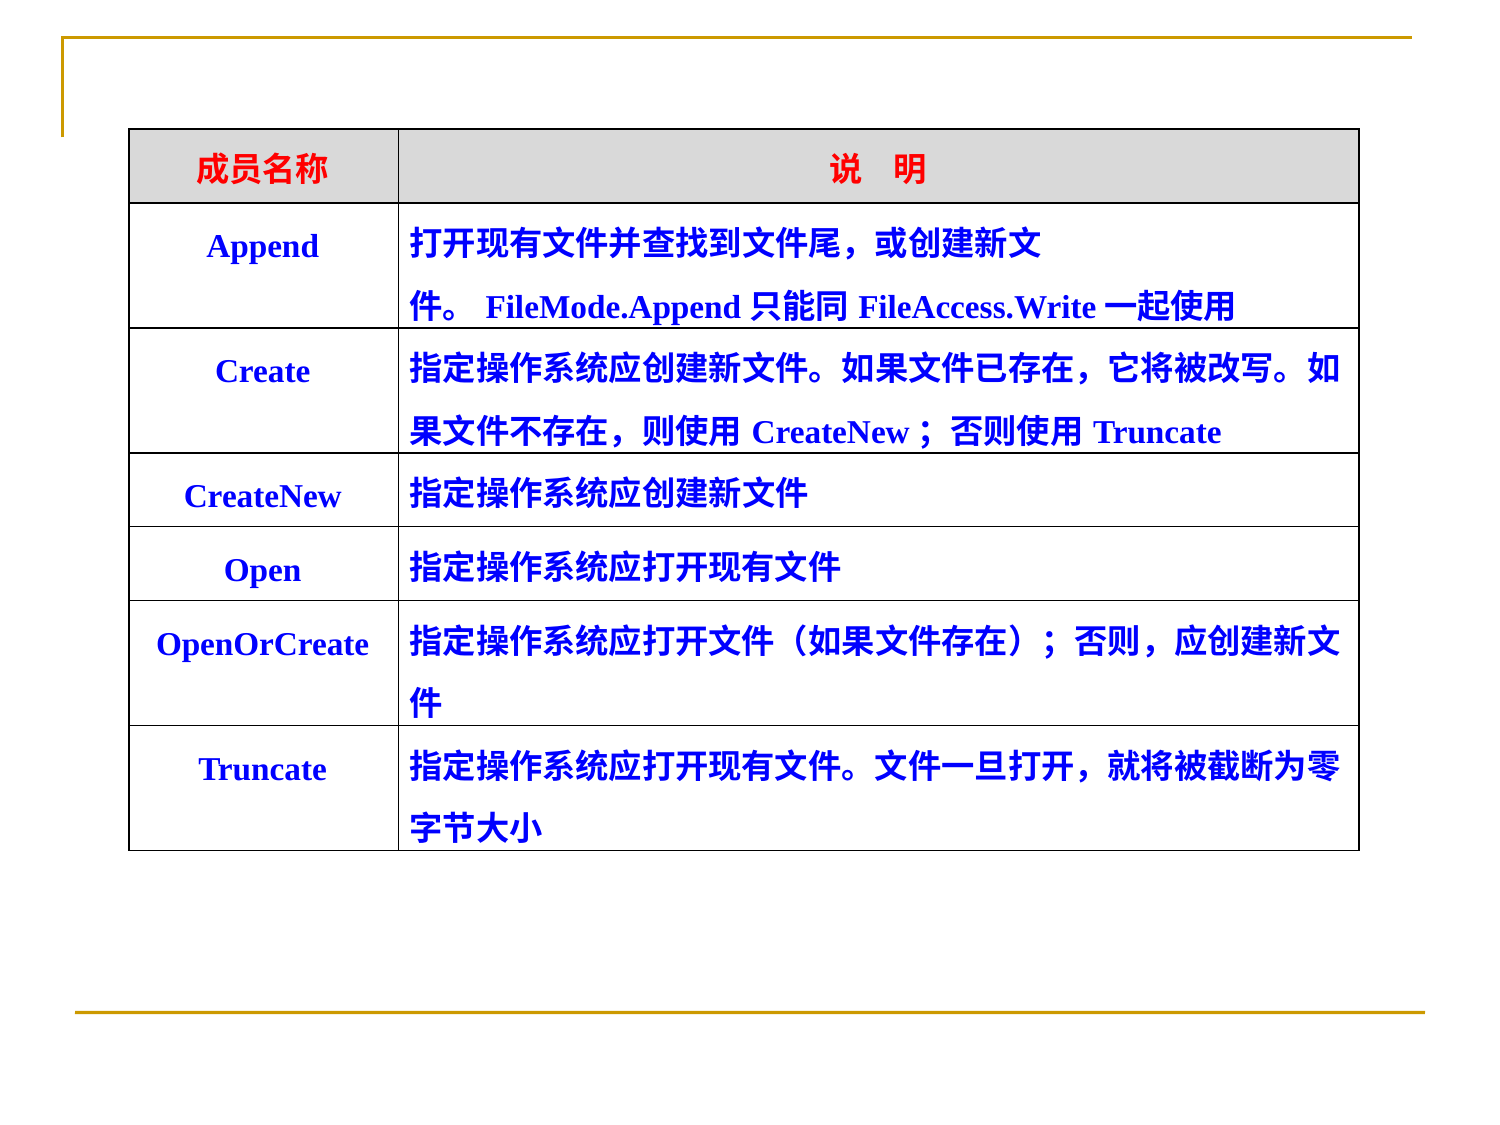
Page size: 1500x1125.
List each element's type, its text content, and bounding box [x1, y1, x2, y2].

table_cell OpenOrCreate [130, 601, 398, 725]
table_header 说 明 [399, 130, 1358, 202]
table_cell 指定操作系统应创建新文件。如果文件已存在，它将被改写。如果文件不存在，则使用CreateNew；否则使用Truncate [399, 329, 1358, 452]
table_cell CreateNew [130, 454, 398, 526]
table_cell Truncate [130, 726, 398, 850]
table_cell 打开现有文件并查找到文件尾，或创建新文件。FileMode.Append只能同FileAccess.Write一起使用 [399, 204, 1358, 327]
table_cell 指定操作系统应打开文件（如果文件存在）；否则，应创建新文件 [399, 601, 1358, 725]
table_cell Append [130, 204, 398, 327]
table_cell Create [130, 329, 398, 452]
table_cell 指定操作系统应创建新文件 [399, 454, 1358, 526]
table_cell 指定操作系统应打开现有文件 [399, 527, 1358, 600]
table_header 成员名称 [130, 130, 398, 202]
table_cell 指定操作系统应打开现有文件。文件一旦打开，就将被截断为零字节大小 [399, 726, 1358, 850]
table_cell Open [130, 527, 398, 600]
